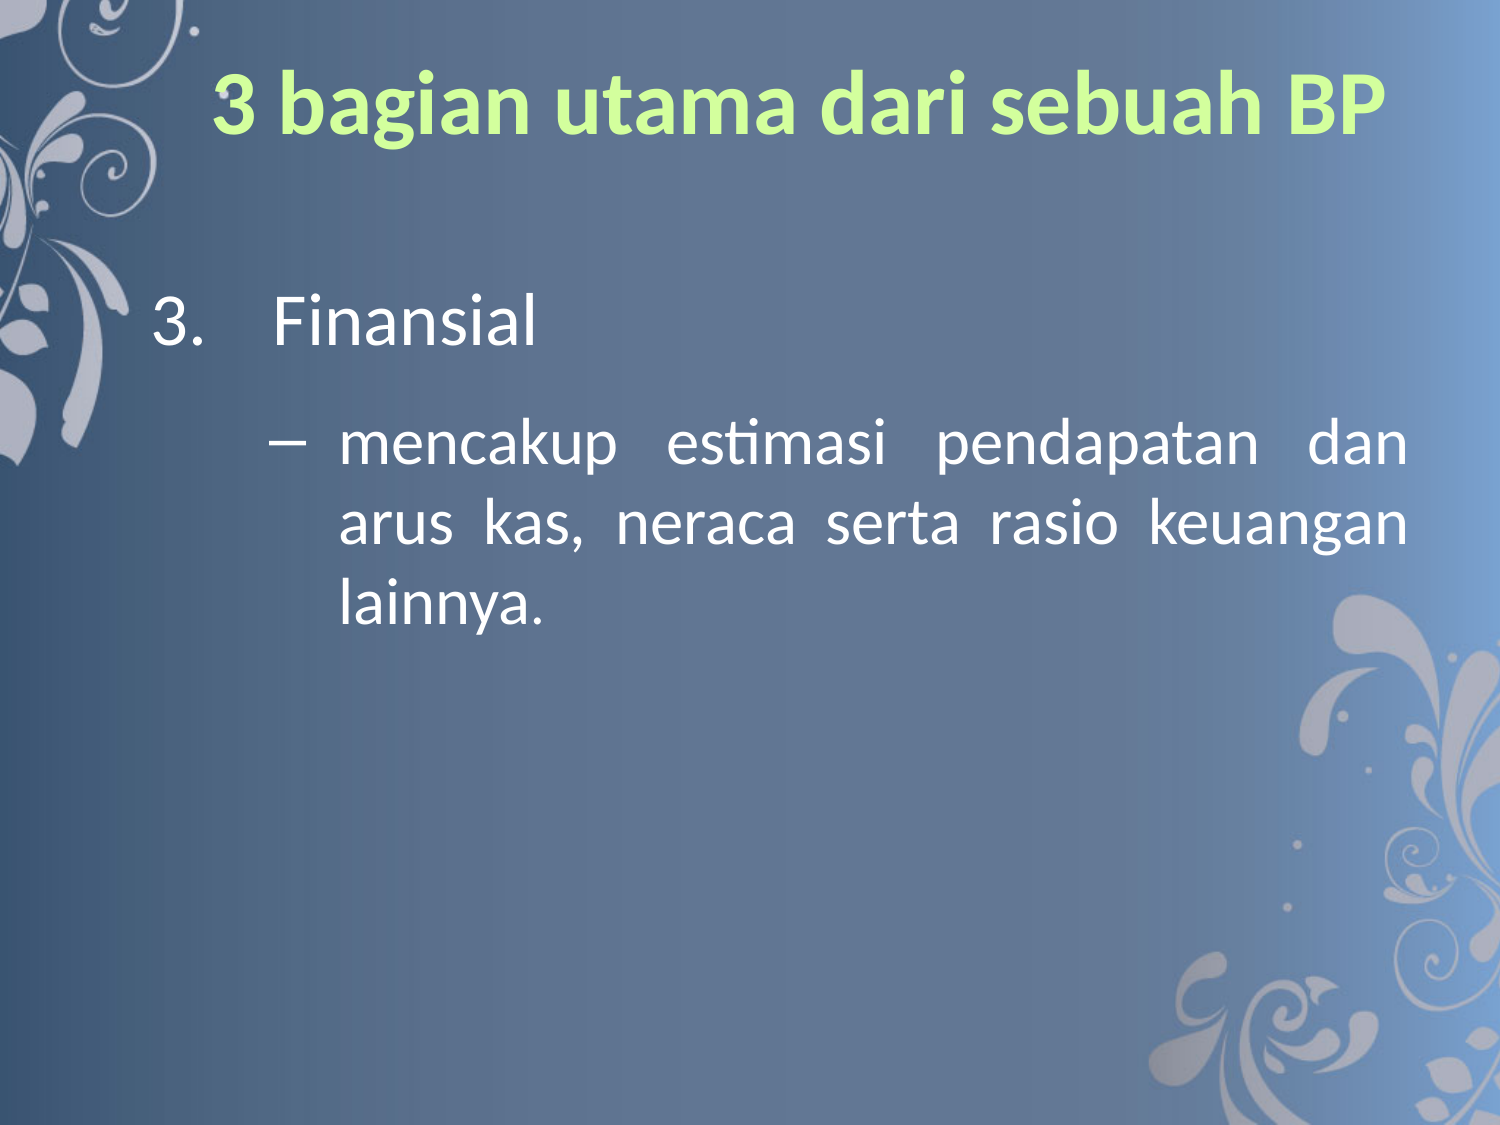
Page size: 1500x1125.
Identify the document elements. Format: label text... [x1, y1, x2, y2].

list Finansial mencakup estimasi pendapatan dan arus kas, neraca serta rasio keuangan lainnya. [135, 262, 1425, 1005]
title 3 bagian utama dari sebuah BP [123, 3, 1474, 192]
picture [0, 0, 1500, 1125]
